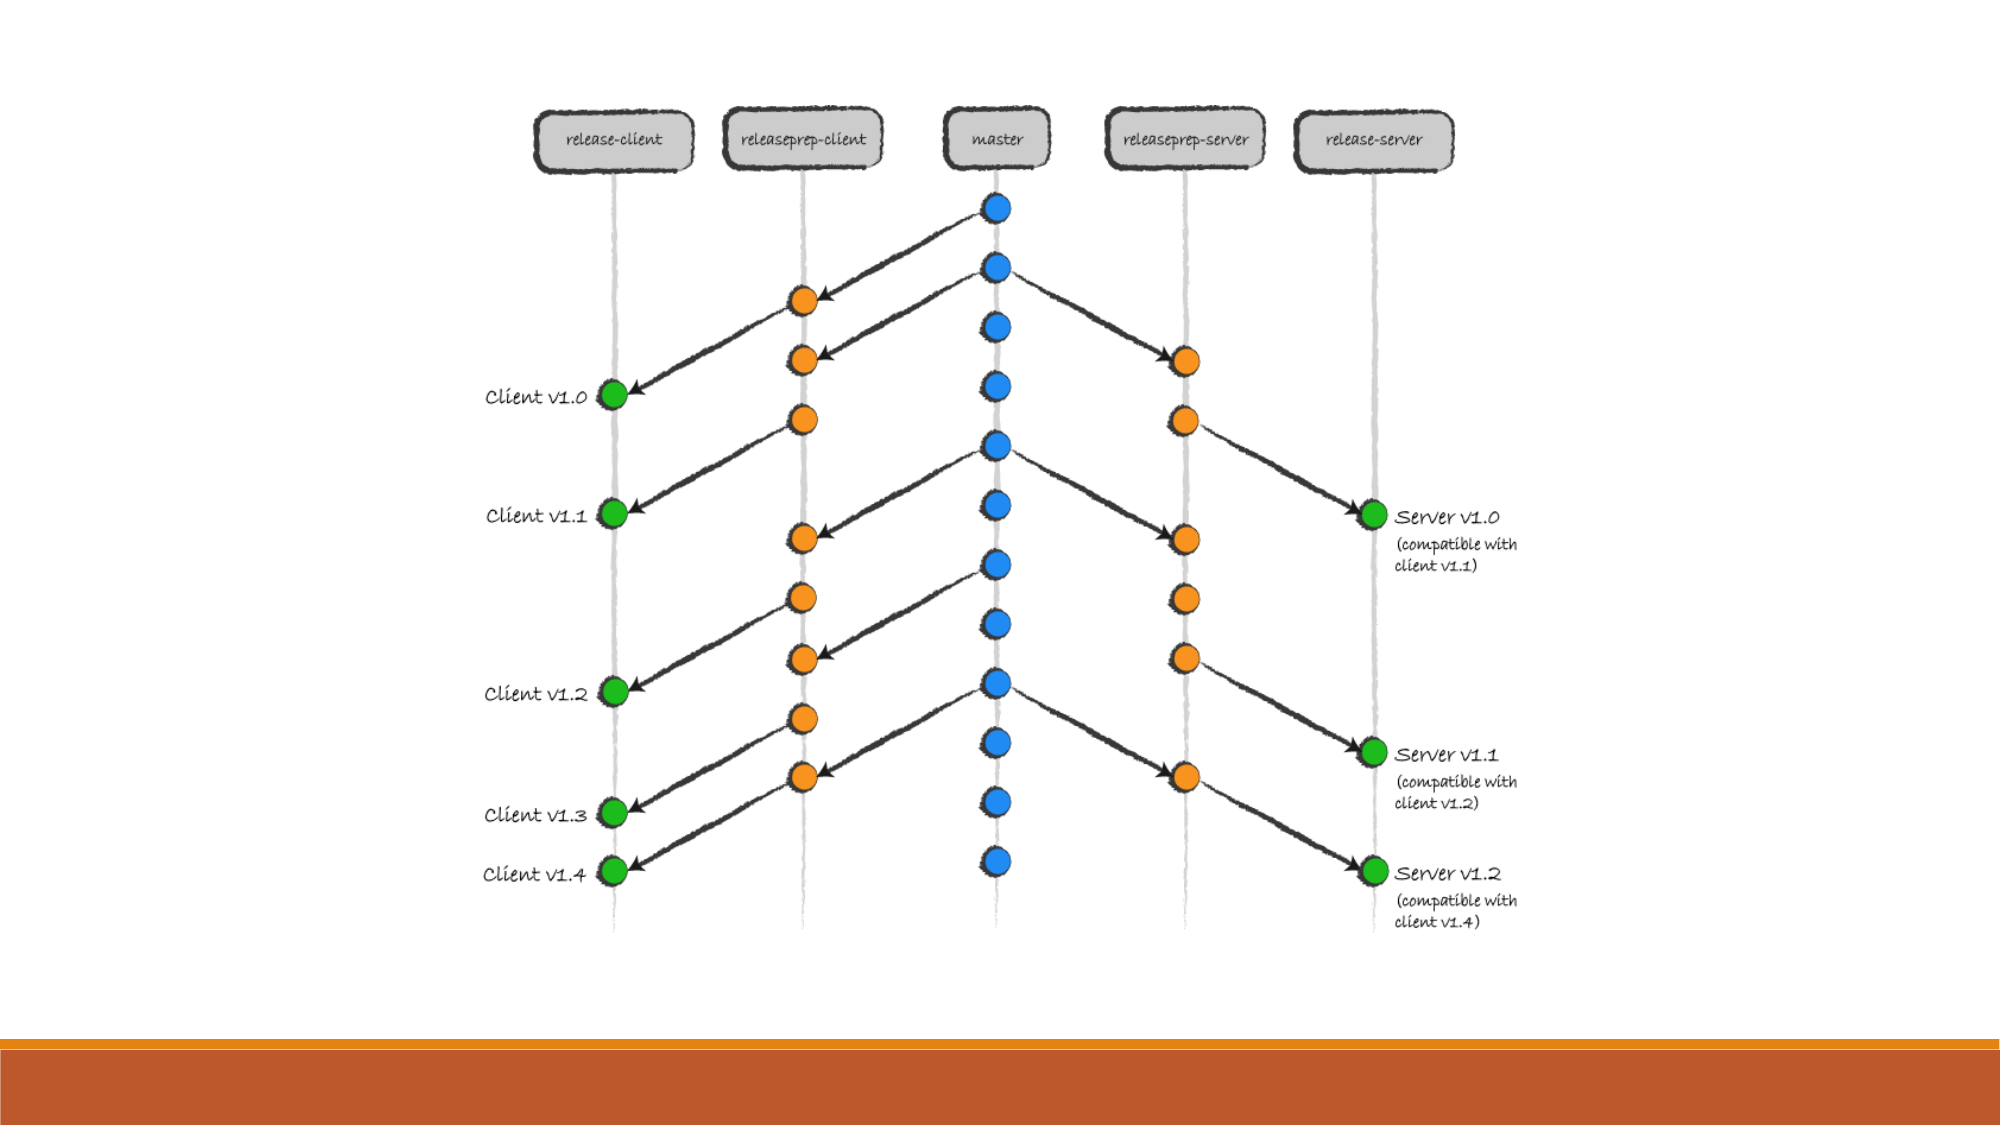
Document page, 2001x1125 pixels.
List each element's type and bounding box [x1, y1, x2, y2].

picture [481, 104, 1519, 935]
